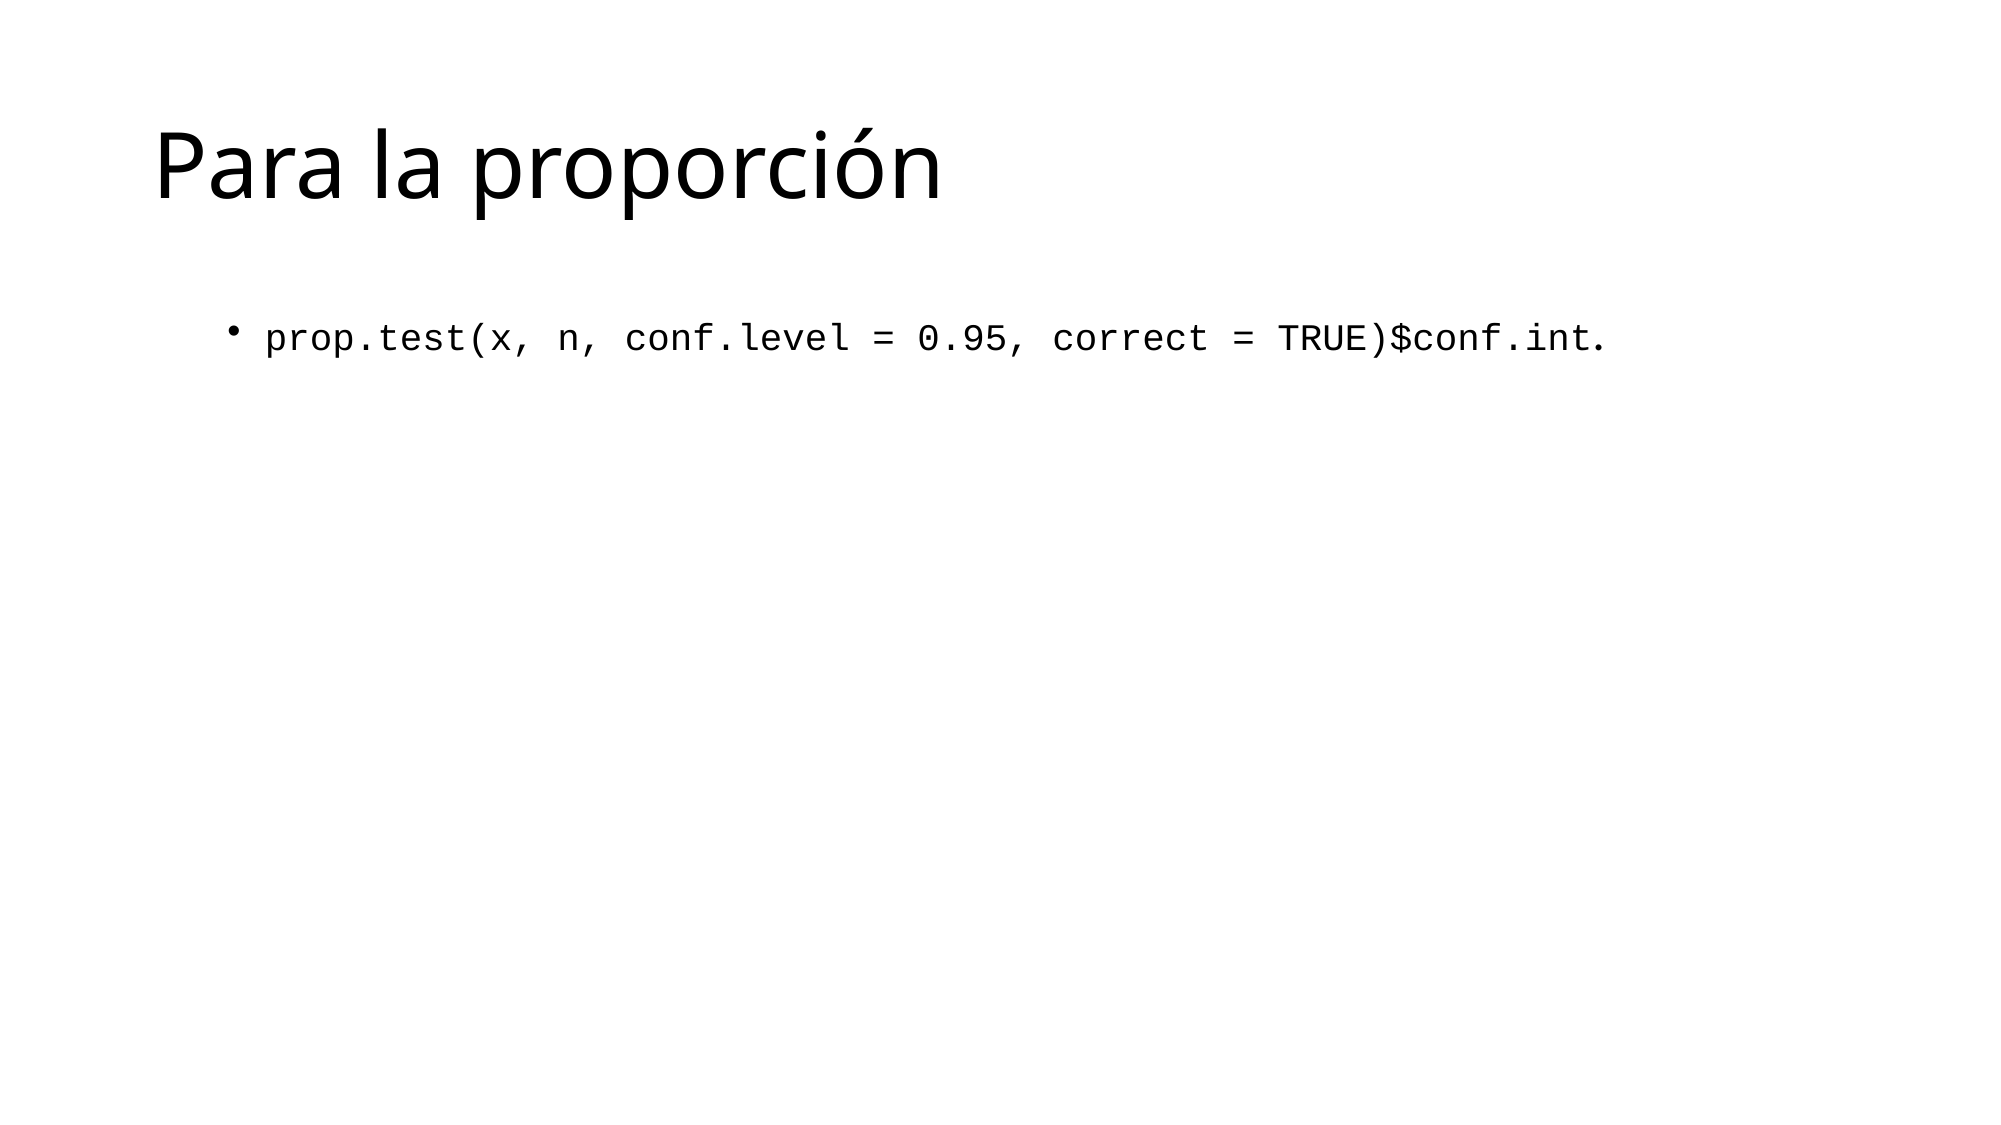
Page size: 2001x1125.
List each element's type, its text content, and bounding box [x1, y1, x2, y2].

list prop.test(x, n, conf.level = 0.95, correct = TRUE)$conf.int. [137, 299, 1863, 1014]
title Para la proporción [137, 59, 1863, 278]
